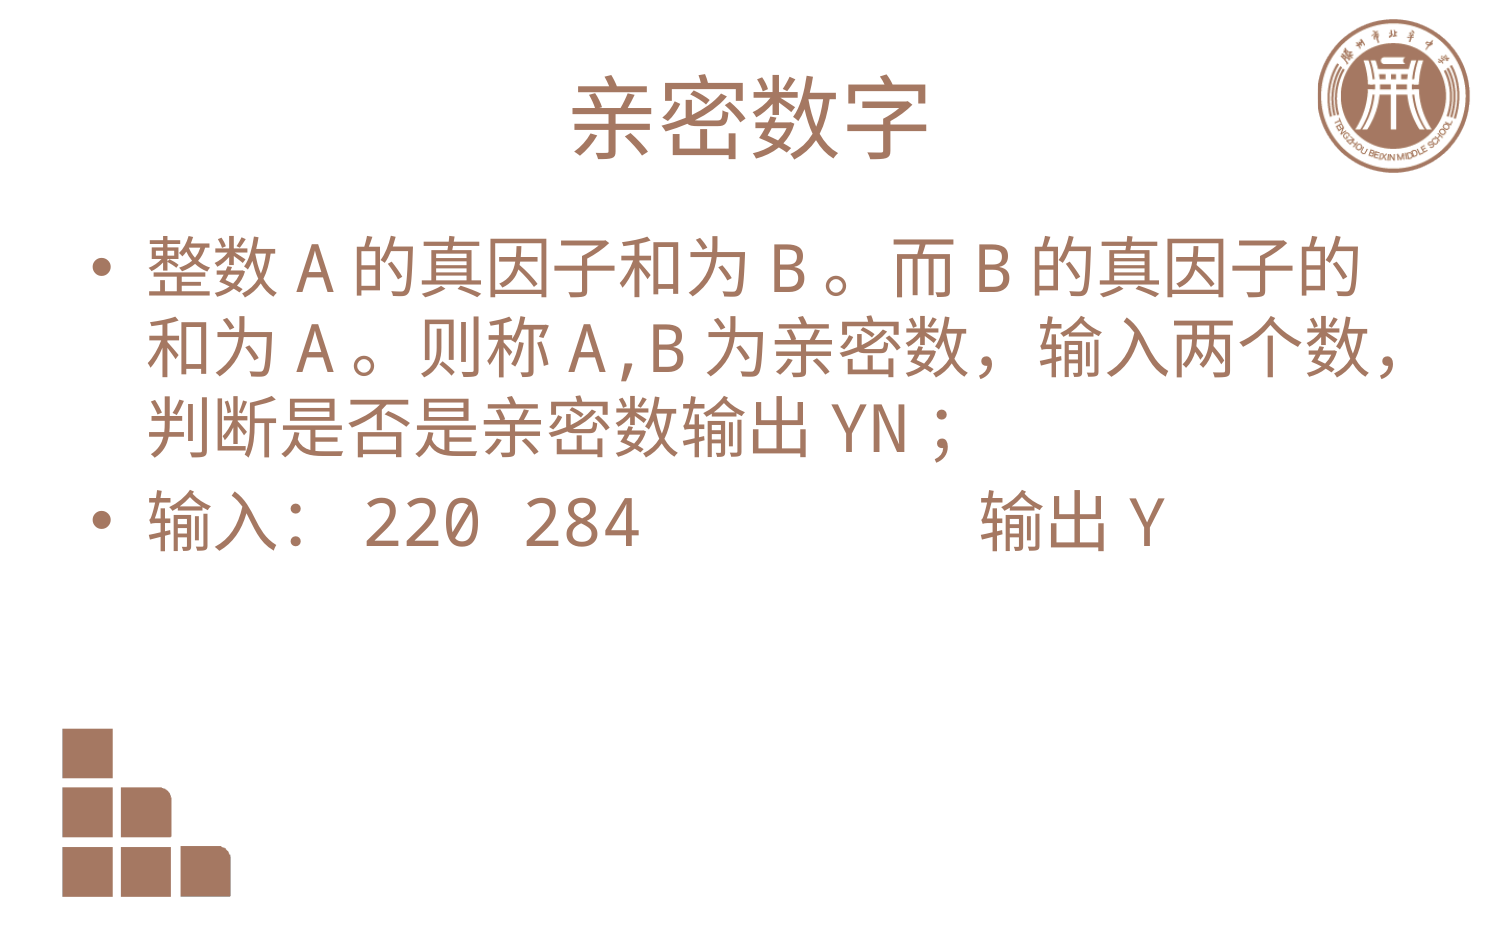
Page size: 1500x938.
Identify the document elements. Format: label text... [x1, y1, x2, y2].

picture [1317, 19, 1498, 173]
picture [41, 716, 263, 916]
list 整数A的真因子和为B。而B的真因子的和为A。则称A,B为亲密数，输入两个数，判断是否是亲密数输出YN； 输入：220 284 输出Y [75, 218, 1425, 838]
title 亲密数字 [75, 37, 1425, 194]
